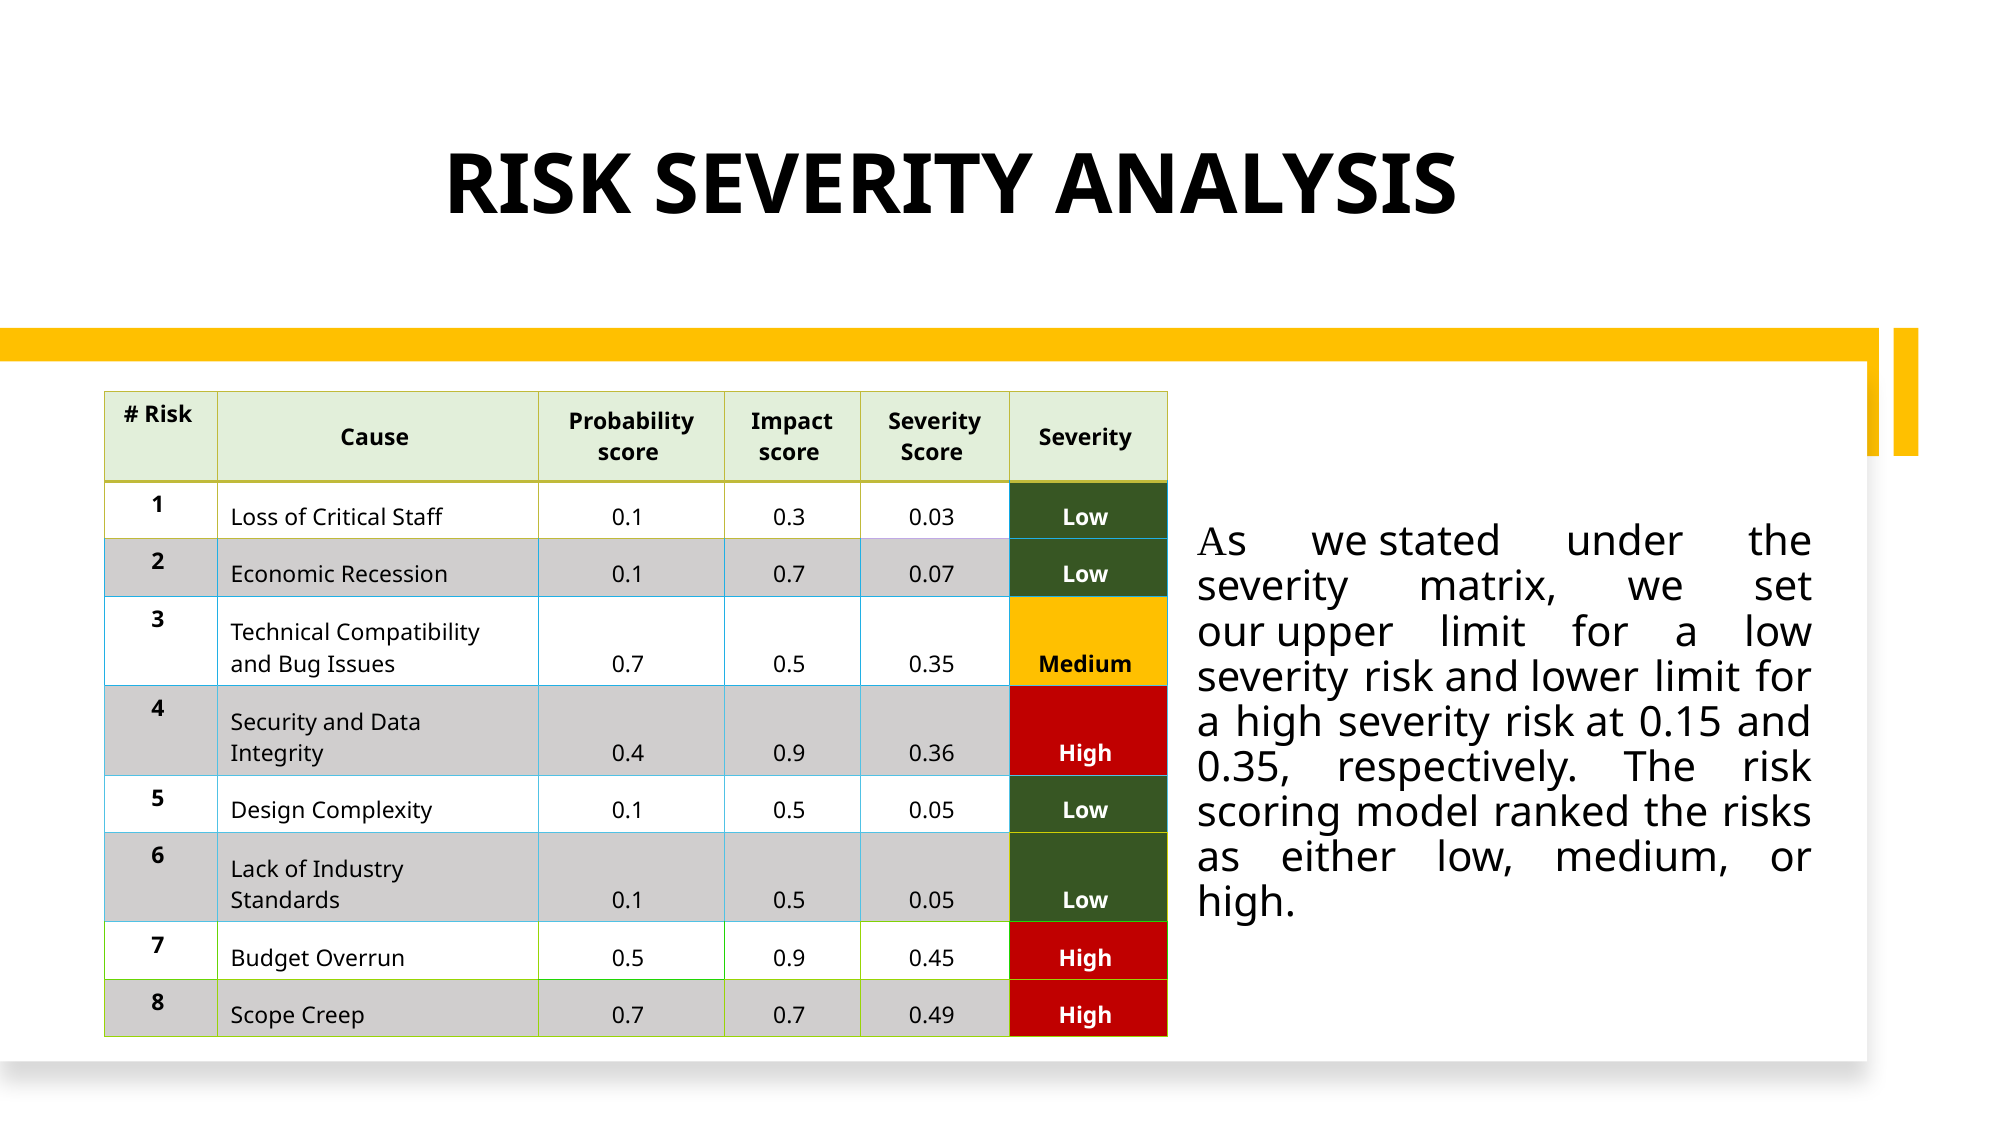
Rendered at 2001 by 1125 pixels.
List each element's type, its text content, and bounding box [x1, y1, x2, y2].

table_cell 1 [105, 483, 217, 538]
table_cell Economic Recession [218, 539, 538, 596]
table_cell 0.1 [539, 539, 724, 596]
table_cell Low [1010, 539, 1167, 596]
table_header Severity Score [861, 392, 1009, 480]
table_cell 0.49 [861, 980, 1009, 1036]
text_box [0, 0, 2000, 1125]
table_cell 2 [105, 539, 217, 596]
table_cell 0.9 [725, 686, 860, 775]
table_cell 0.7 [725, 980, 860, 1036]
table_cell Design Complexity [218, 776, 538, 832]
table_cell 5 [105, 776, 217, 832]
table_cell 0.5 [725, 776, 860, 832]
table_cell 0.35 [861, 597, 1009, 685]
table_cell 6 [105, 833, 217, 921]
table_cell Medium [1010, 597, 1167, 685]
table_cell Budget Overrun [218, 922, 538, 979]
table_cell 0.45 [861, 922, 1009, 979]
table_cell 0.7 [725, 539, 860, 596]
table_cell 8 [105, 980, 217, 1036]
table_cell 0.03 [861, 483, 1009, 538]
table_cell 0.7 [539, 597, 724, 685]
table_cell 0.07 [861, 539, 1009, 596]
table_cell 0.05 [861, 833, 1009, 921]
table_cell 0.4 [539, 686, 724, 775]
table_cell 0.5 [725, 597, 860, 685]
table_cell 3 [105, 597, 217, 685]
table_cell 0.7 [539, 980, 724, 1036]
table_cell Low [1010, 483, 1167, 538]
text_box [0, 327, 1880, 404]
table_cell Low [1010, 776, 1167, 832]
table_cell 0.9 [725, 922, 860, 979]
list As we stated under the severity matrix, we set our upper limit for a low severity risk and lower limit for a high severity risk at 0.15 and 0.35, respectively. The risk scoring model ranked the risks as either low, medium, or high. [1181, 424, 1828, 1022]
table_cell 0.1 [539, 833, 724, 921]
table_cell 4 [105, 686, 217, 775]
title RISK SEVERITY ANALYSIS [130, 63, 1795, 239]
table_cell High [1010, 922, 1167, 979]
table_header # Risk [105, 392, 217, 480]
table_header Impact score [725, 392, 860, 480]
table_cell 0.1 [539, 483, 724, 538]
table_cell 7 [105, 922, 217, 979]
table_header Severity [1010, 392, 1167, 480]
table_cell Scope Creep [218, 980, 538, 1036]
table_cell Low [1010, 833, 1167, 921]
table_cell 0.5 [539, 922, 724, 979]
table_header Probability score [539, 392, 724, 480]
table_cell 0.3 [725, 483, 860, 538]
table_cell Technical Compatibility and Bug Issues [218, 597, 538, 685]
table_cell 0.05 [861, 776, 1009, 832]
table_cell 0.5 [725, 833, 860, 921]
table_cell Loss of Critical Staff [218, 483, 538, 538]
table_cell 0.36 [861, 686, 1009, 775]
table_cell High [1010, 686, 1167, 775]
table_header Cause [218, 392, 538, 480]
text_box [1893, 327, 1919, 457]
table_cell High [1010, 980, 1167, 1036]
text_box [0, 360, 1868, 1062]
table_cell Security and Data Integrity [218, 686, 538, 775]
table_cell 0.1 [539, 776, 724, 832]
table_cell Lack of Industry Standards [218, 833, 538, 921]
